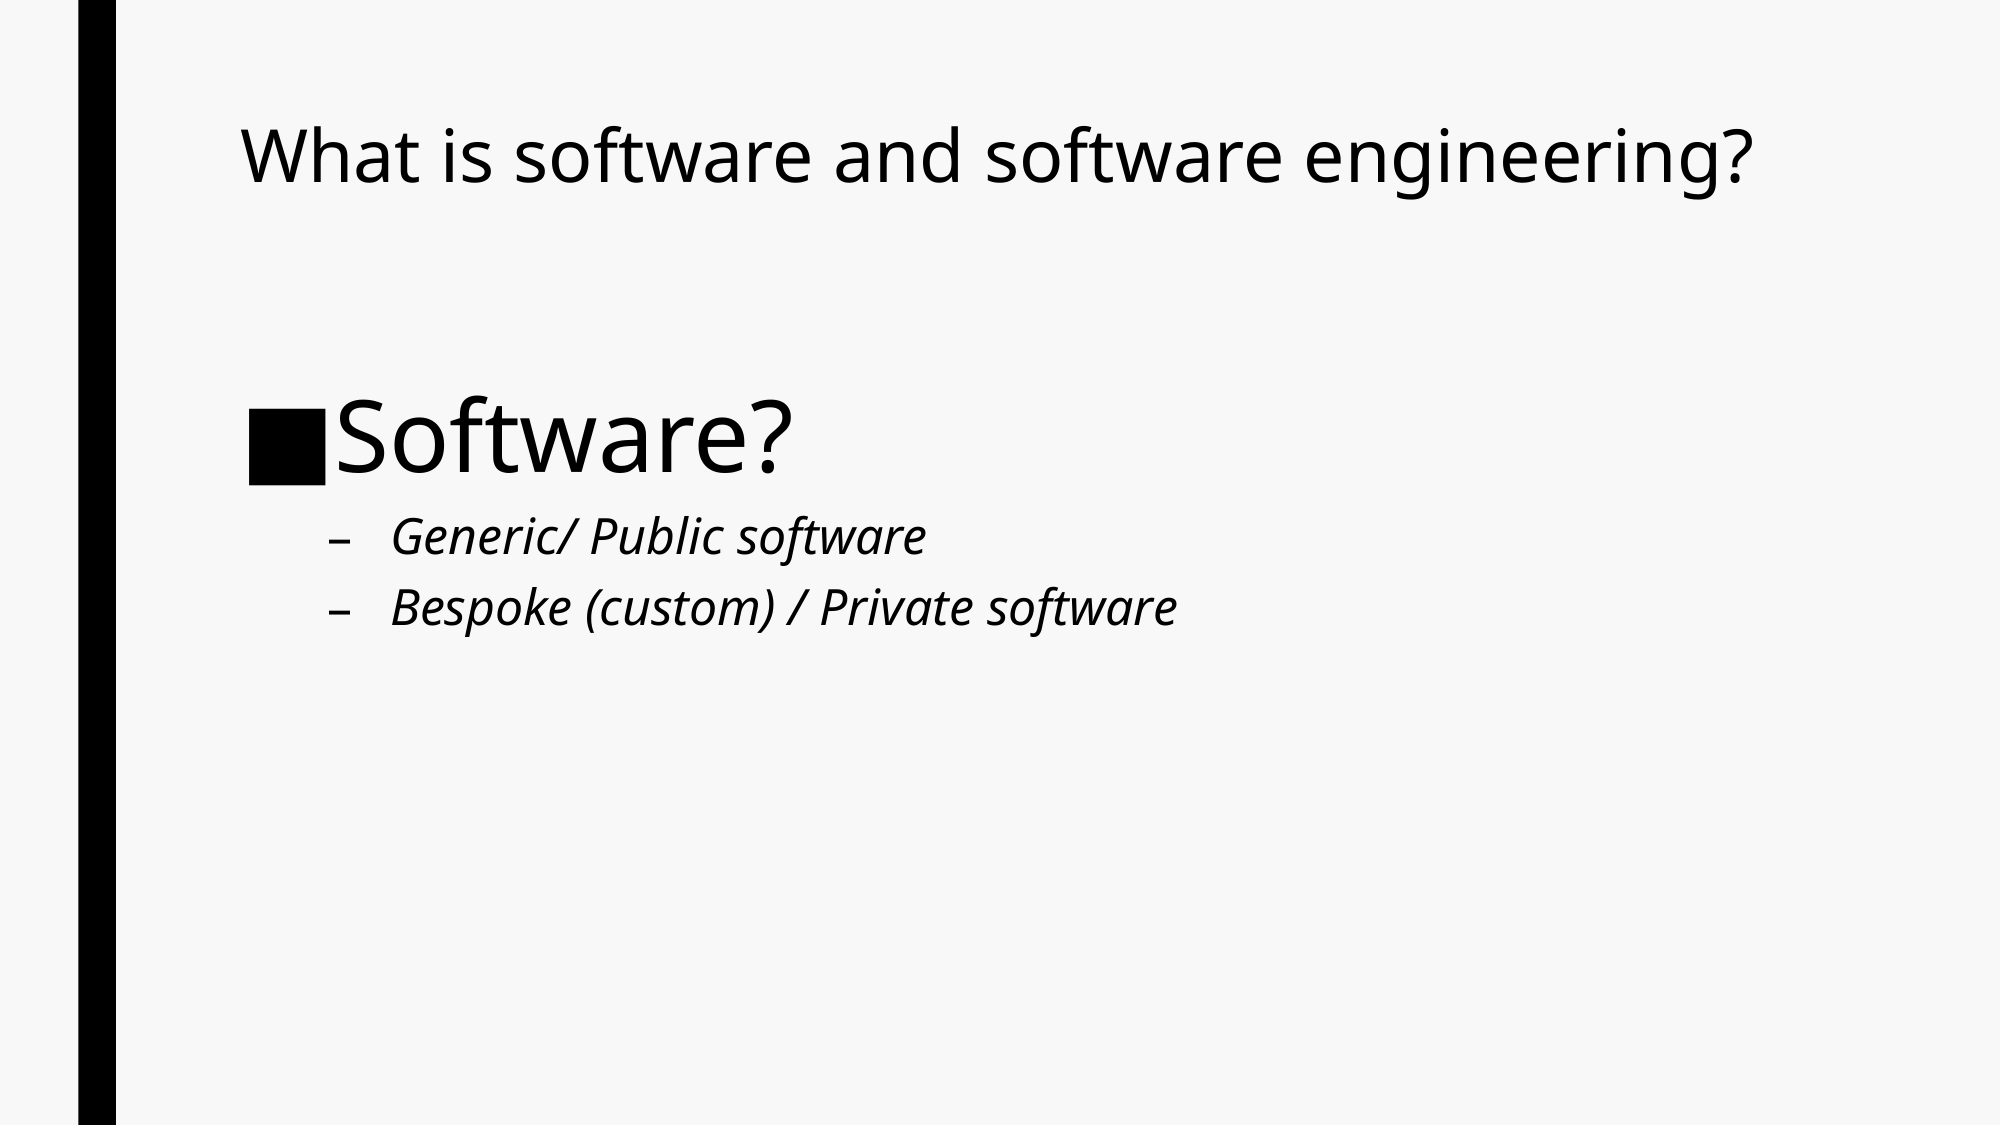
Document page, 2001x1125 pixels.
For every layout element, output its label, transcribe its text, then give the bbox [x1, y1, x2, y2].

list Software? Generic/ Public software Bespoke (custom) / Private software [225, 375, 1800, 963]
title What is software and software engineering? [225, 112, 1800, 357]
